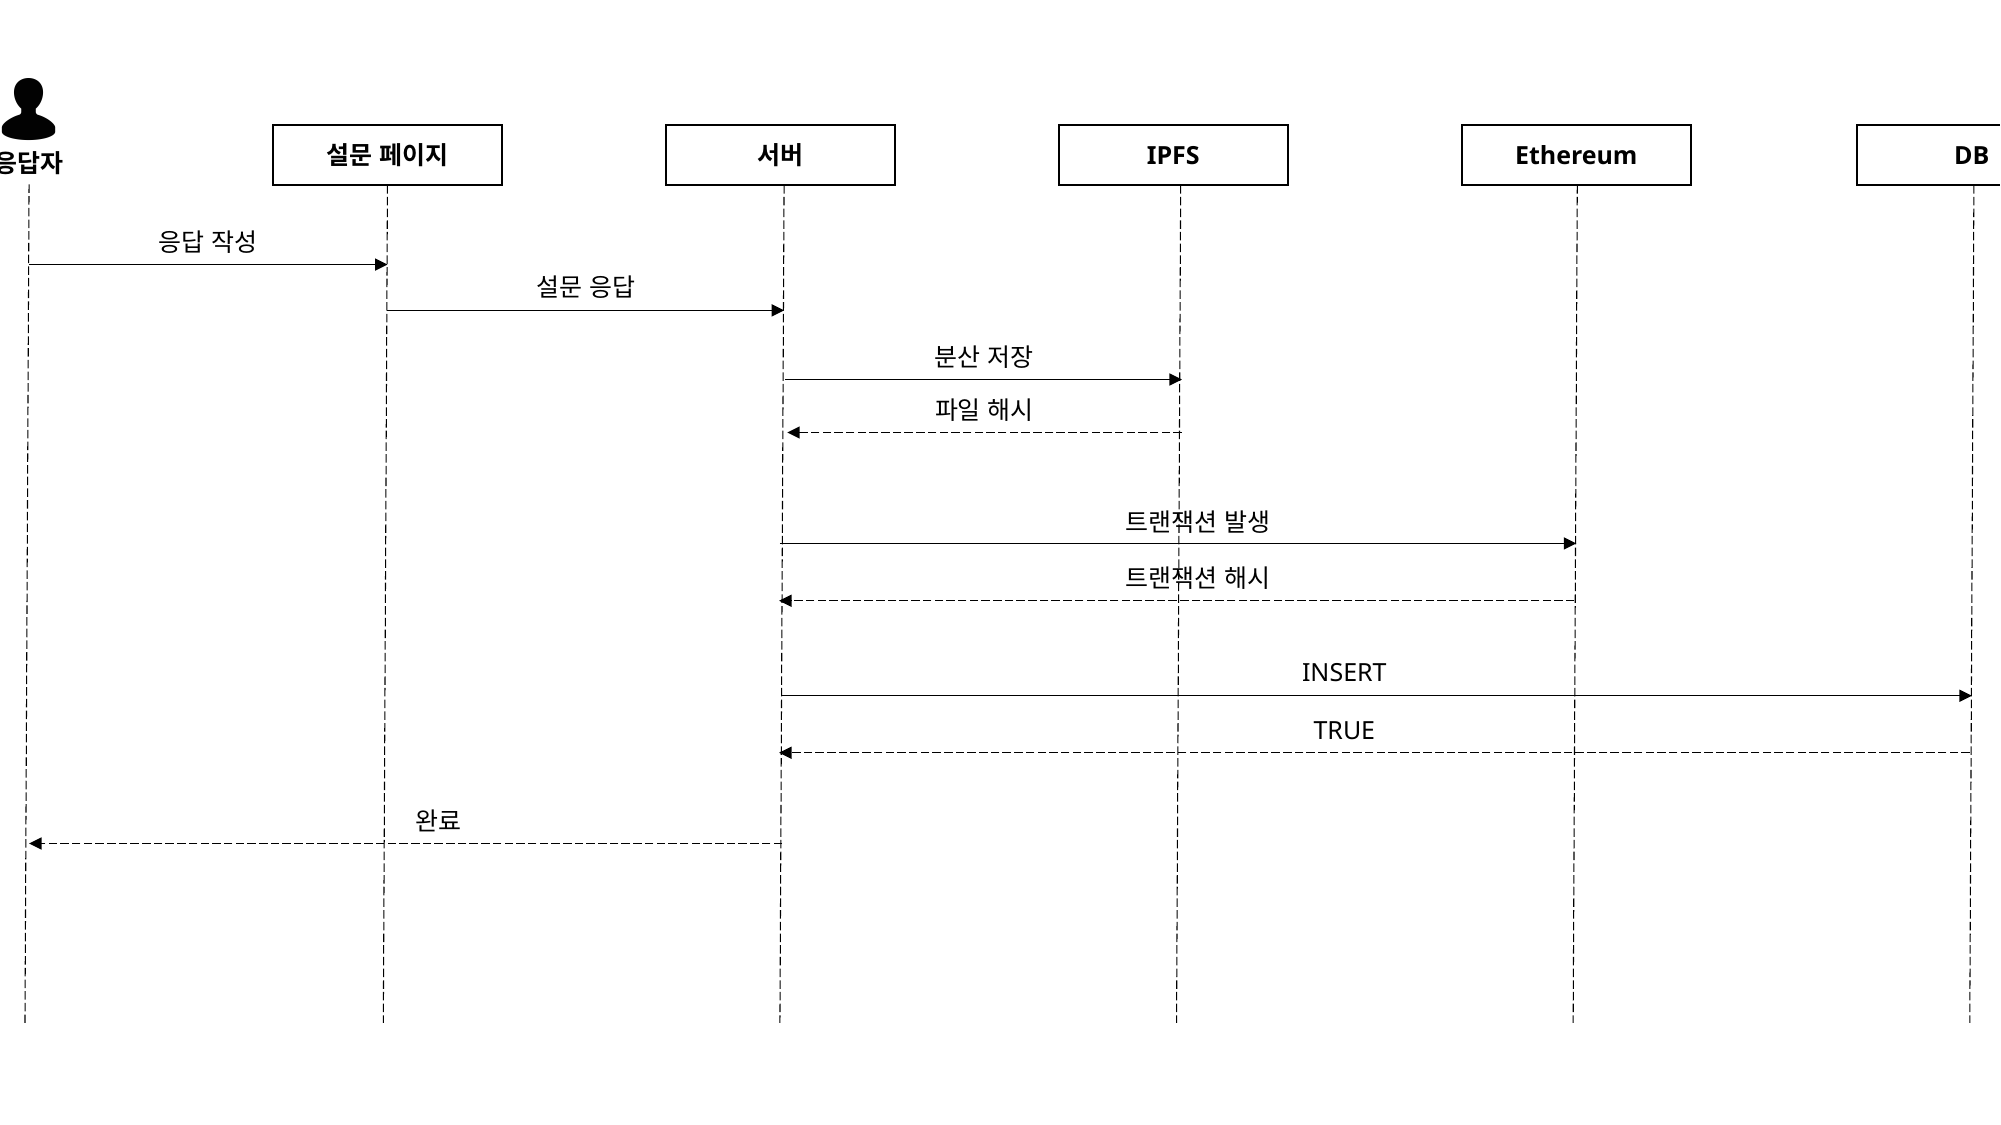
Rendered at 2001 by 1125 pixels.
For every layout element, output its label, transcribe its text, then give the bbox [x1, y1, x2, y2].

text_box 트랜잭션 해시 [1181, 555, 1286, 600]
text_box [1573, 696, 1578, 752]
text_box 완료 [401, 798, 477, 843]
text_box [1176, 433, 1181, 543]
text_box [383, 265, 388, 843]
text_box INSERT [1287, 649, 1402, 695]
text_box 파일 해시 [920, 387, 1049, 432]
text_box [1176, 544, 1181, 600]
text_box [1176, 380, 1181, 432]
text_box IPFS [1058, 124, 1289, 186]
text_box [1176, 601, 1181, 695]
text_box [24, 185, 30, 1023]
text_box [1176, 753, 1181, 1023]
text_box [1573, 185, 1578, 695]
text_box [383, 844, 388, 1023]
text_box 분산 저장 [919, 333, 1048, 379]
text_box 설문 페이지 [272, 124, 503, 186]
text_box 응답자 [0, 139, 79, 185]
text_box DB [1856, 124, 2000, 186]
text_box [1176, 185, 1181, 379]
text_box 트랜잭션 해시 [1110, 555, 1176, 600]
text_box 트랜잭션 발생 [1111, 499, 1176, 543]
text_box 응답 작성 [143, 219, 273, 264]
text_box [779, 544, 785, 600]
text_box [779, 753, 785, 1023]
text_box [779, 601, 785, 752]
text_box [779, 185, 785, 310]
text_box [1573, 753, 1578, 1023]
text_box 설문 응답 [521, 264, 651, 310]
text_box TRUE [1298, 707, 1391, 752]
text_box Ethereum [1461, 124, 1692, 186]
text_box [1969, 185, 1974, 1023]
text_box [779, 311, 785, 543]
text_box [1176, 696, 1181, 752]
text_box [383, 185, 388, 264]
text_box 트랜잭션 발생 [1181, 499, 1286, 543]
text_box 서버 [665, 124, 896, 186]
picture [0, 78, 61, 141]
